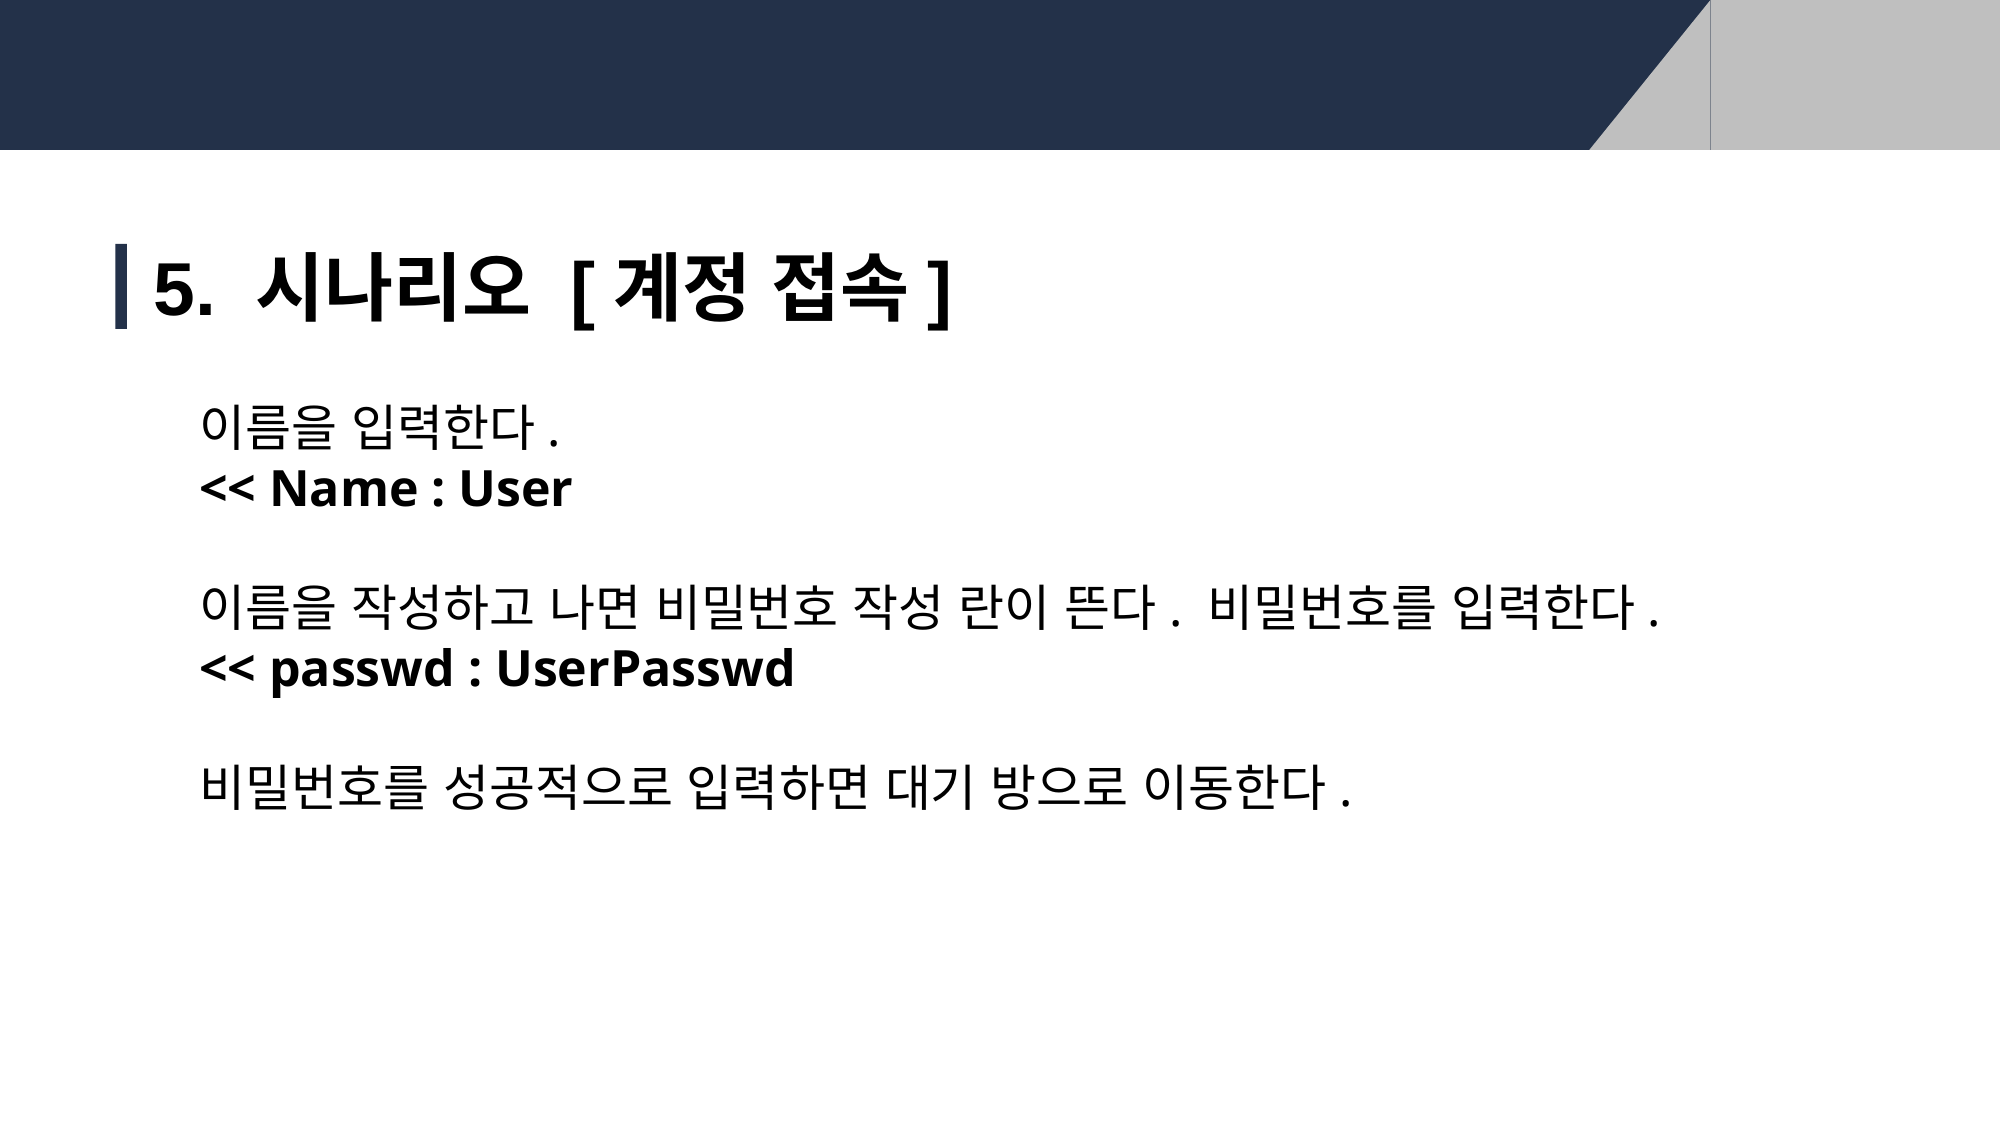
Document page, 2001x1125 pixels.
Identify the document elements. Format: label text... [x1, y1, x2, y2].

text_box 5. 시나리오 [계정 접속] [139, 233, 968, 338]
text_box [0, 0, 1708, 151]
text_box [114, 243, 128, 330]
text_box [1587, 0, 1712, 151]
text_box 이름을 입력한다. << Name : User 이름을 작성하고 나면 비밀번호 작성 란이 뜬다. 비밀번호를 입력한다. << passwd : UserPasswd 비밀번호를 성공적으로 입력하면 대기 방으로 이동한다. [184, 389, 1773, 1050]
text_box [1712, 0, 2000, 151]
